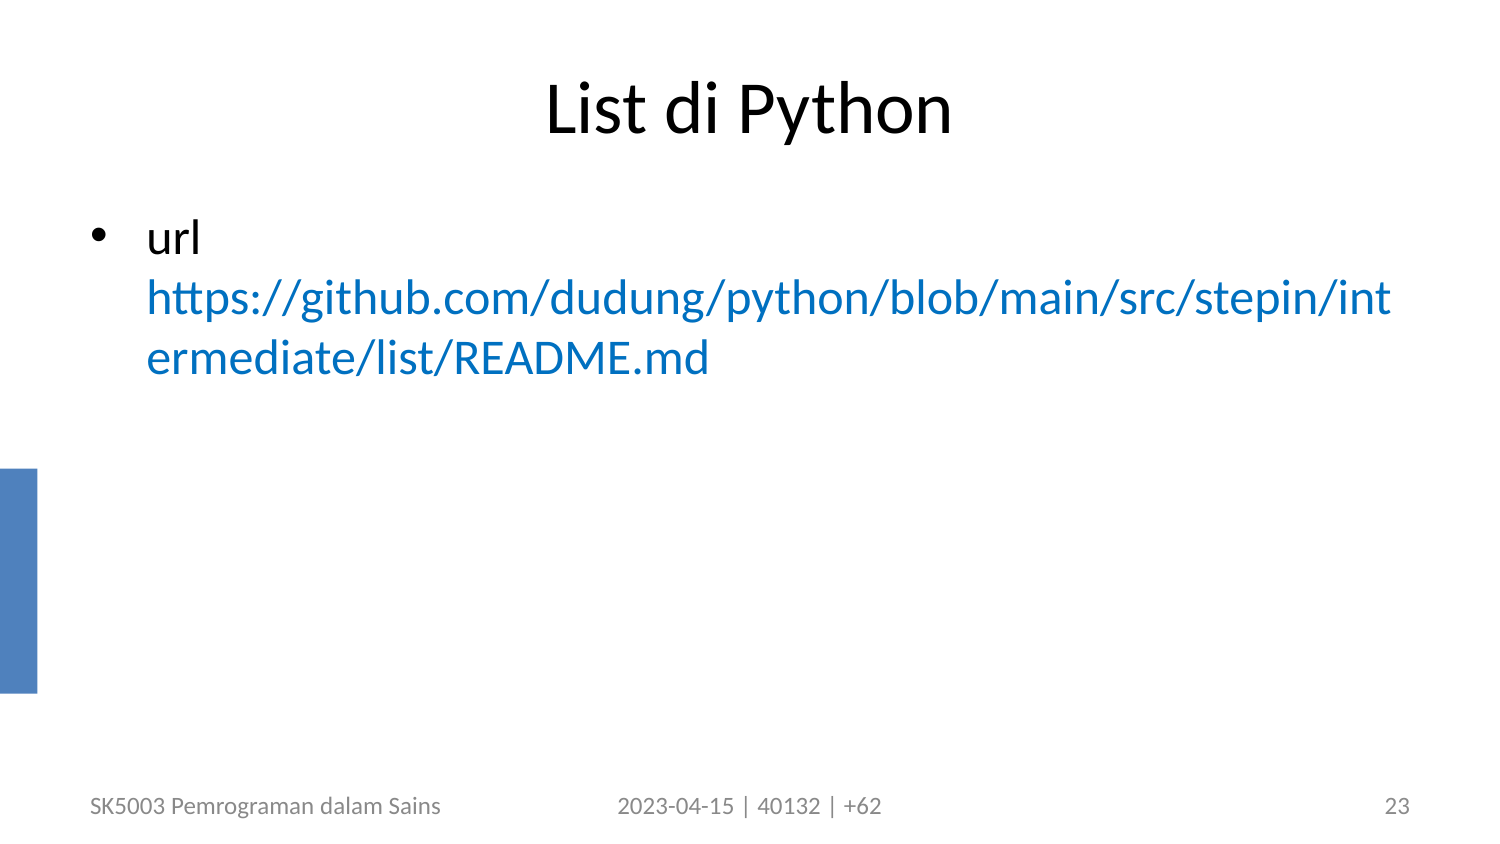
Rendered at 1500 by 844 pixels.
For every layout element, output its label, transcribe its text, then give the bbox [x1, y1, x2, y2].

footer 2023-04-15 | 40132 | +62 [512, 782, 988, 827]
text_box [135, 257, 1390, 386]
slide_number 23 [1074, 782, 1425, 827]
list url https://github.com/dudung/python/blob/main/src/stepin/intermediate/list/README.md [74, 196, 1426, 754]
slide_number SK5003 Pemrograman dalam Sains [75, 782, 463, 827]
title List di Python [74, 33, 1426, 175]
